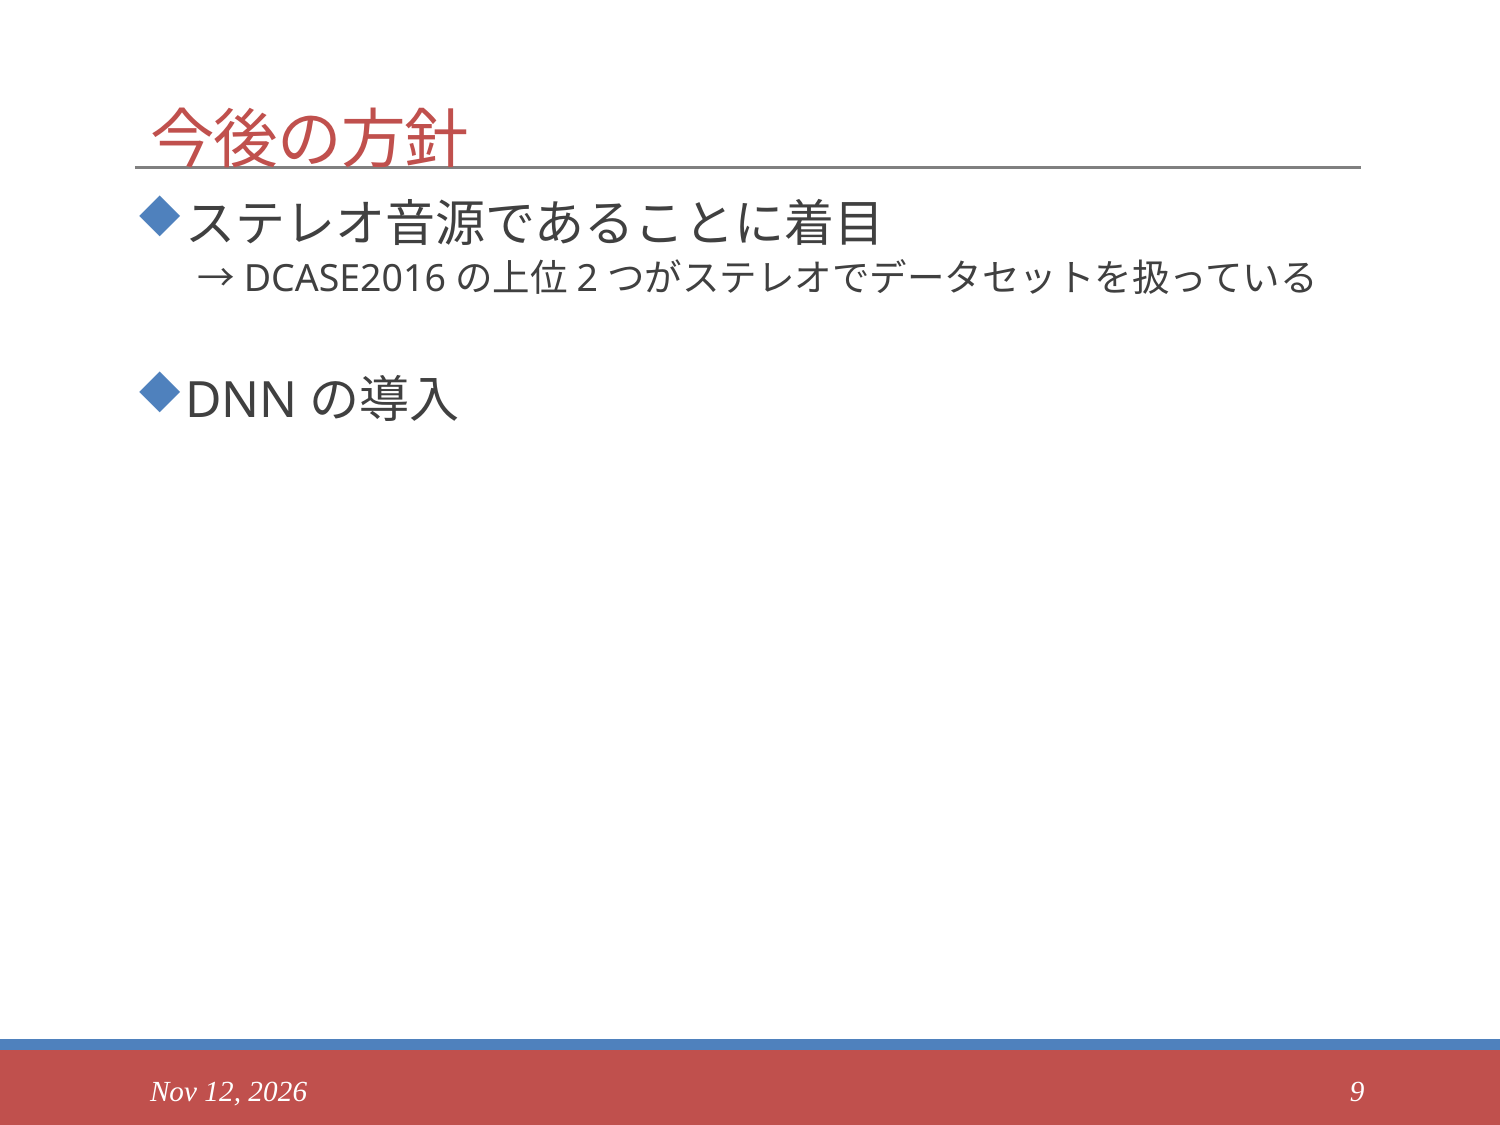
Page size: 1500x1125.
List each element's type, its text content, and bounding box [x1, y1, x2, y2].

slide_number 9 [1218, 1059, 1380, 1120]
title 今後の方針 [135, 62, 1373, 183]
text_box ステレオ音源であることに着目 →DCASE2016の上位2つがステレオでデータセットを扱っている DNNの導入 [134, 191, 1373, 852]
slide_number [135, 1059, 440, 1120]
